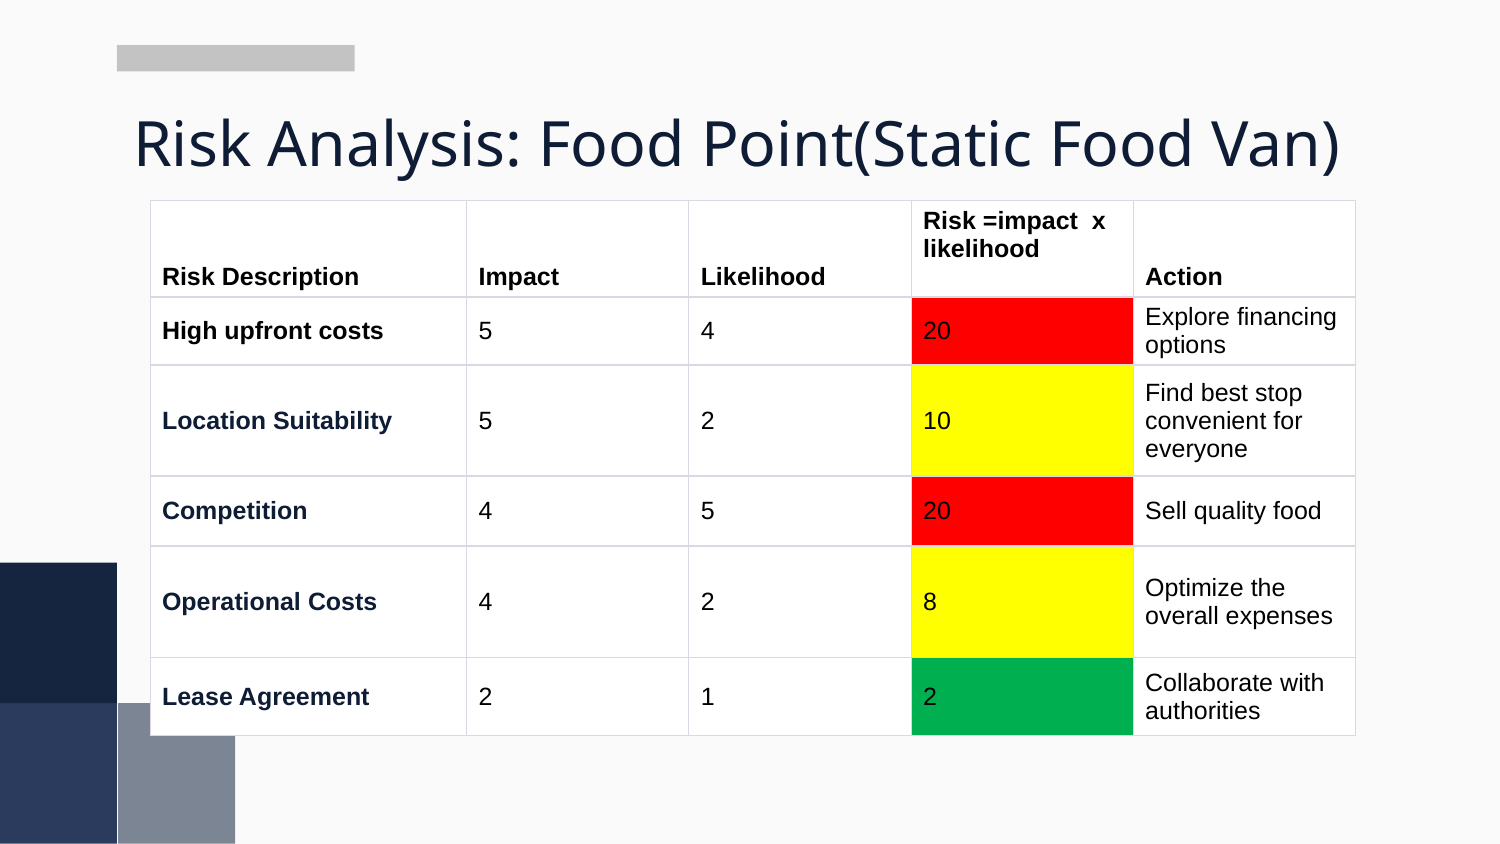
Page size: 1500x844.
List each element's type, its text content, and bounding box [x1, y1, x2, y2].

table_cell Operational Costs [151, 547, 466, 657]
table_header Likelihood [689, 201, 911, 296]
table_cell 4 [467, 477, 688, 545]
table_header Action [1134, 201, 1355, 296]
table_header Risk Description [151, 201, 466, 296]
table_cell Collaborate with authorities [1134, 658, 1355, 735]
table_cell 8 [912, 547, 1133, 657]
table_cell 4 [467, 547, 688, 657]
table_cell Find best stop convenient for everyone [1134, 366, 1355, 475]
table_cell 5 [689, 477, 911, 545]
table_cell 5 [467, 366, 688, 475]
table_cell Sell quality food [1134, 477, 1355, 545]
table_cell 2 [467, 658, 688, 735]
table_cell Explore financing options [1134, 298, 1355, 364]
table_cell 20 [912, 298, 1133, 364]
table_cell Lease Agreement [151, 658, 466, 735]
table_cell 5 [467, 298, 688, 364]
table_cell Location Suitability [151, 366, 466, 475]
table_header Risk =impact x likelihood [912, 201, 1133, 296]
table_cell 20 [912, 477, 1133, 545]
table_cell Competition [151, 477, 466, 545]
title Risk Analysis: Food Point(Static Food Van) [118, 88, 1450, 183]
table_cell Optimize the overall expenses [1134, 547, 1355, 657]
table_cell 1 [689, 658, 911, 735]
table_cell High upfront costs [151, 298, 466, 364]
table_cell 2 [689, 366, 911, 475]
table_cell 2 [689, 547, 911, 657]
table_cell 4 [689, 298, 911, 364]
table_cell 10 [912, 366, 1133, 475]
table_cell 2 [912, 658, 1133, 735]
table_header Impact [467, 201, 688, 296]
